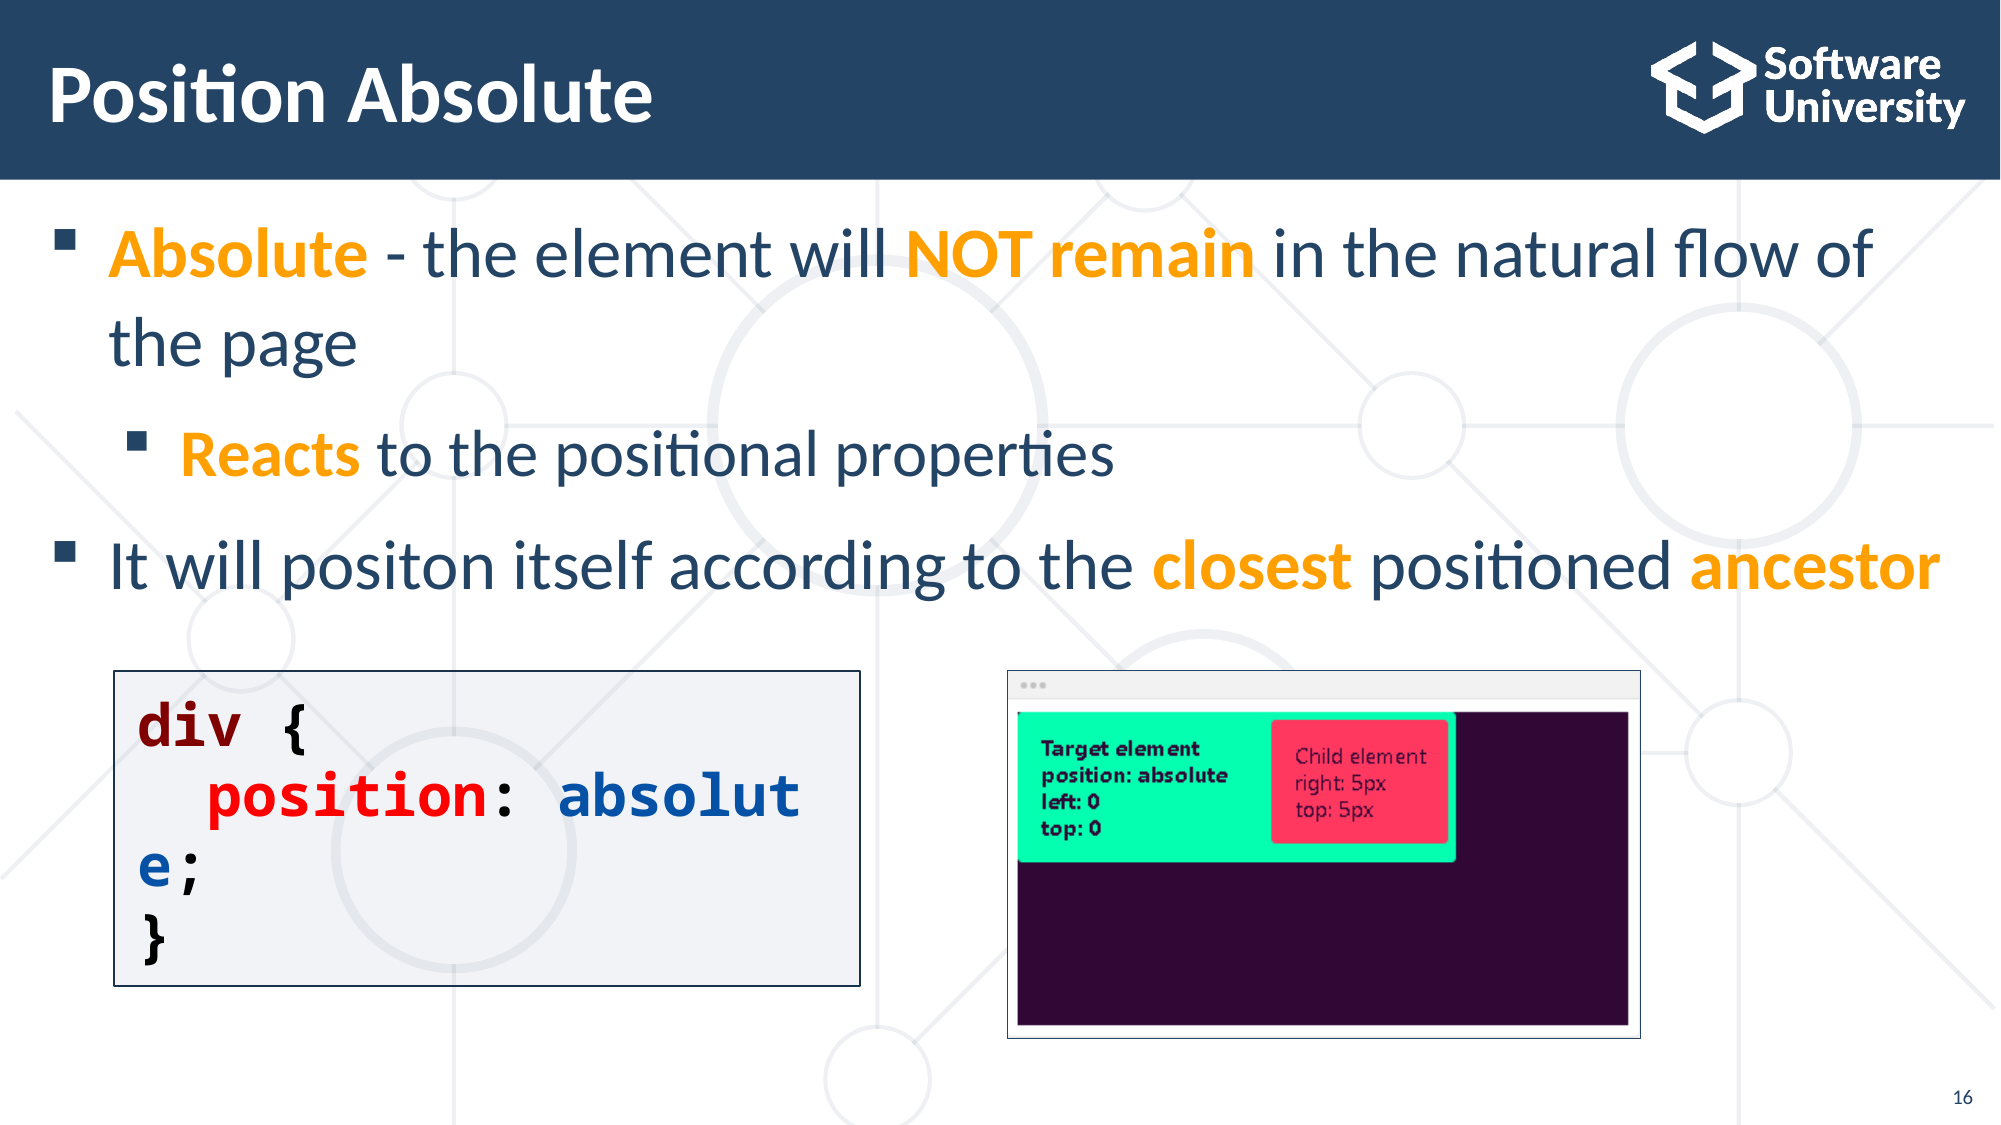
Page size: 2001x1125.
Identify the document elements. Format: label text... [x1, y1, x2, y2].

title Position Absolute [31, 16, 1625, 162]
picture [1006, 670, 1641, 1039]
slide_number 16 [1927, 1067, 1989, 1117]
list Absolute - the element will NOT remain in the natural flow of the page Reacts to the positional properties It will positon itself according to the closest positioned ancestor [31, 196, 1970, 1104]
text_box div { position: absolute; } [114, 670, 860, 987]
picture [1651, 41, 1966, 134]
